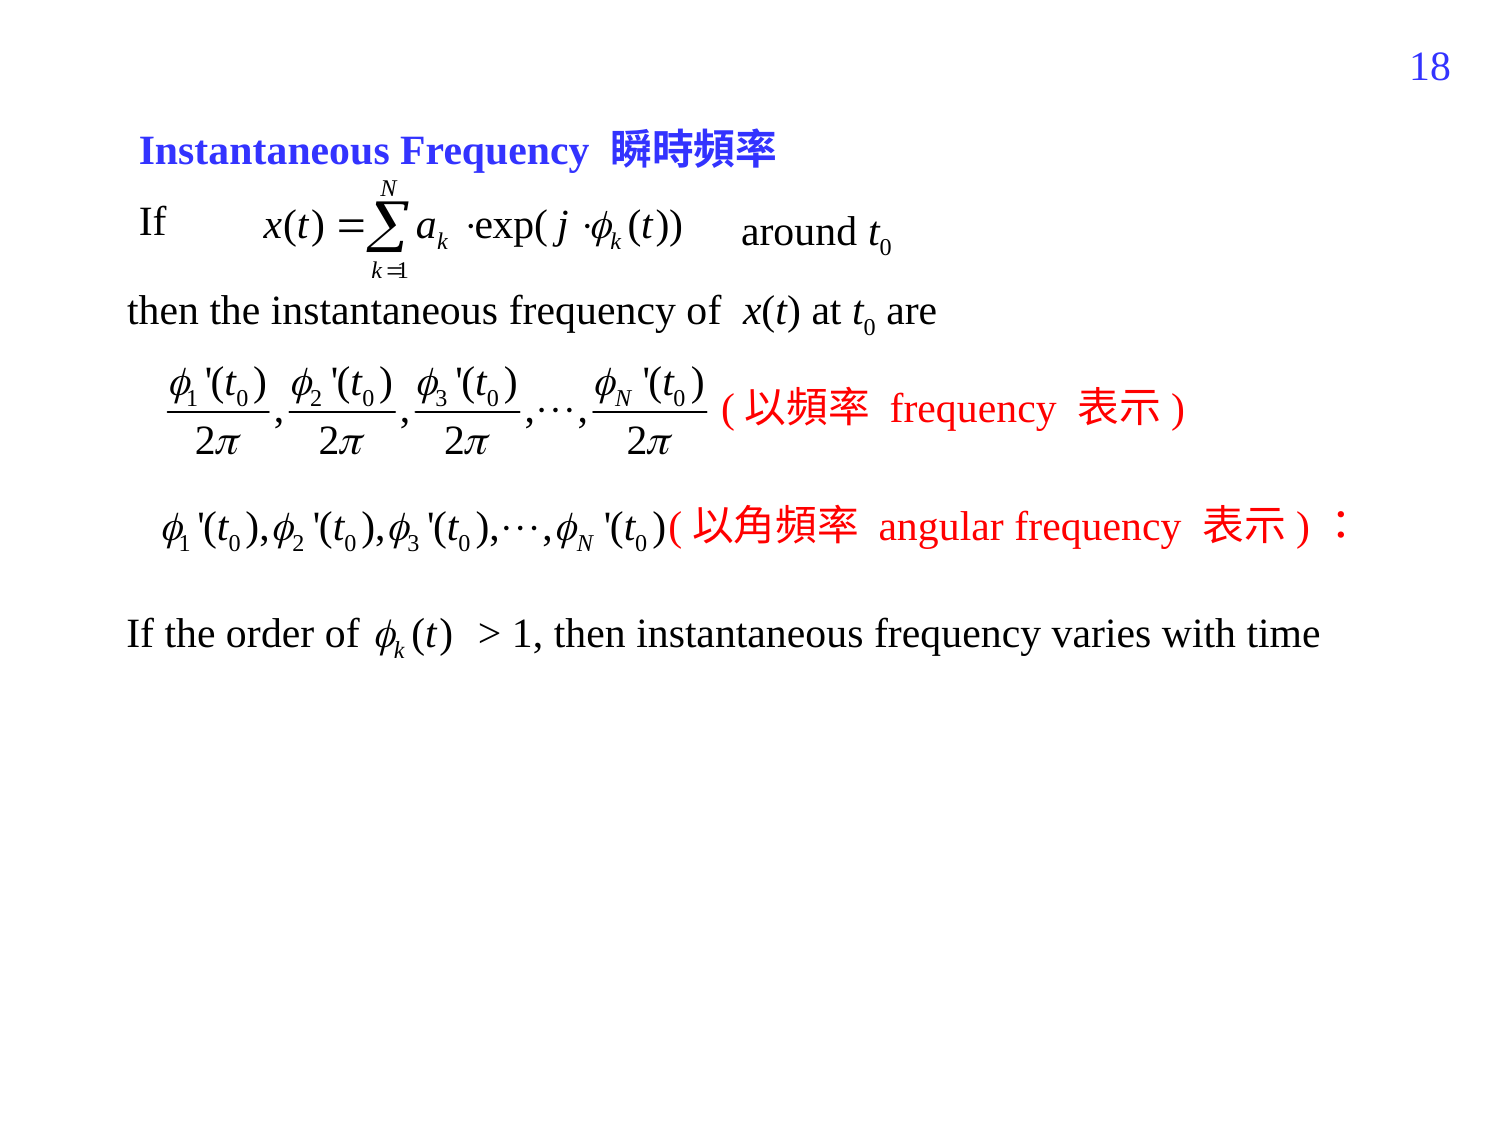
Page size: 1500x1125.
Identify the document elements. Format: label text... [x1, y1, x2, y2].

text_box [257, 172, 688, 285]
slide_number 18 [1115, 30, 1467, 110]
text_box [163, 357, 713, 460]
text_box then the instantaneous frequency of x(t) at t0 are [112, 275, 1270, 348]
text_box Instantaneous Frequency 瞬時頻率 If [123, 115, 916, 252]
text_box If the order of [111, 598, 386, 663]
text_box around t0 [726, 196, 1140, 268]
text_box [371, 609, 458, 665]
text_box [159, 503, 670, 558]
text_box (以角頻率 angular frequency 表示)： [653, 491, 1377, 557]
text_box > 1, then instantaneous frequency varies with time [452, 598, 1337, 663]
text_box (以頻率 frequency 表示) [718, 373, 1200, 439]
